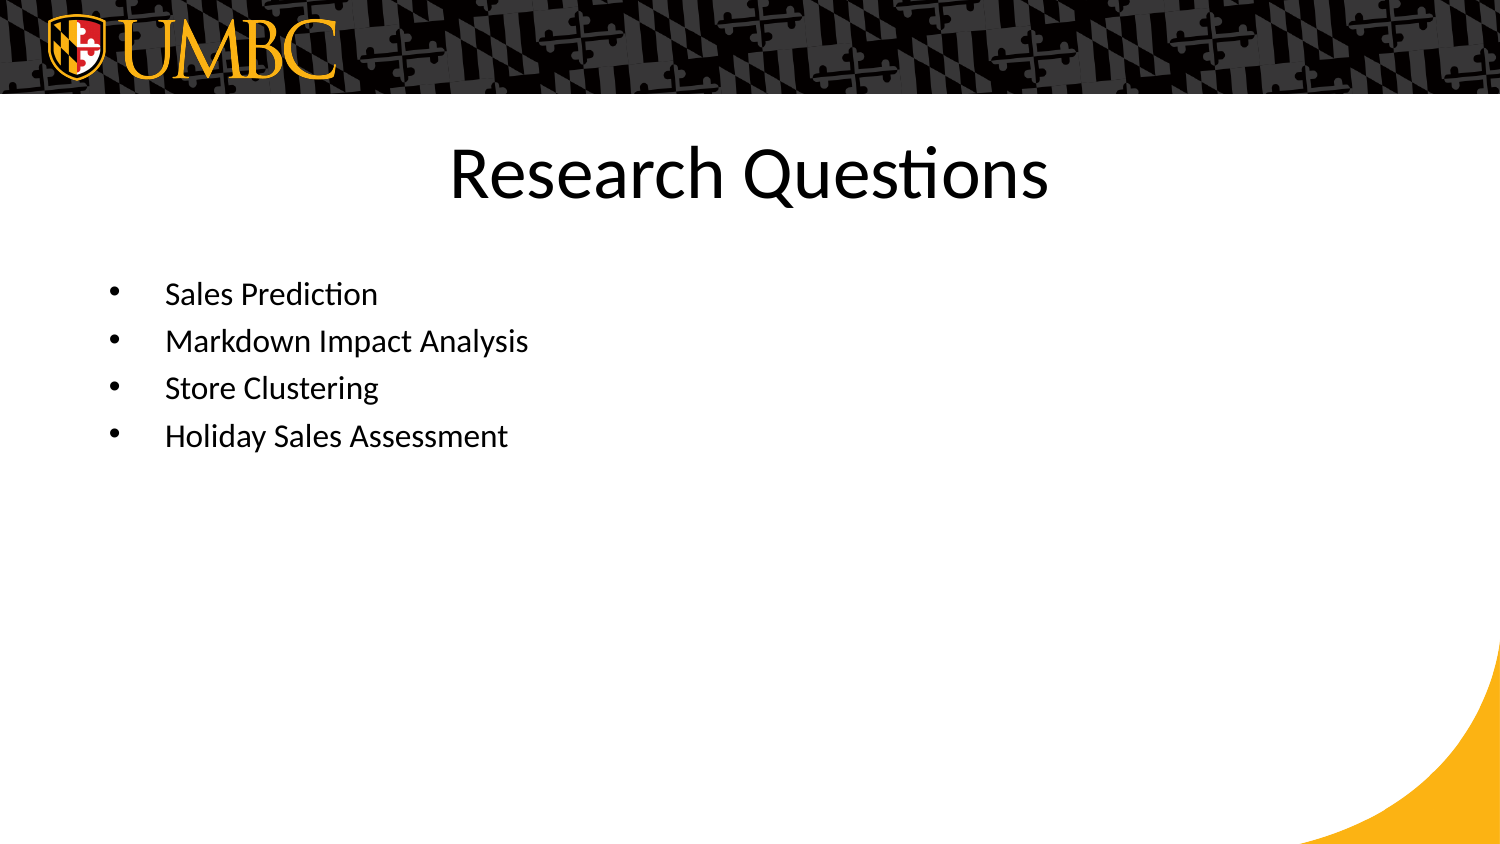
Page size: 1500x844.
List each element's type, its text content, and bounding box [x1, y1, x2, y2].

picture [0, 0, 1500, 94]
title Research Questions [75, 115, 1425, 221]
list Sales Prediction Markdown Impact Analysis Store Clustering Holiday Sales Assessment [75, 264, 1425, 754]
picture [1299, 639, 1500, 844]
